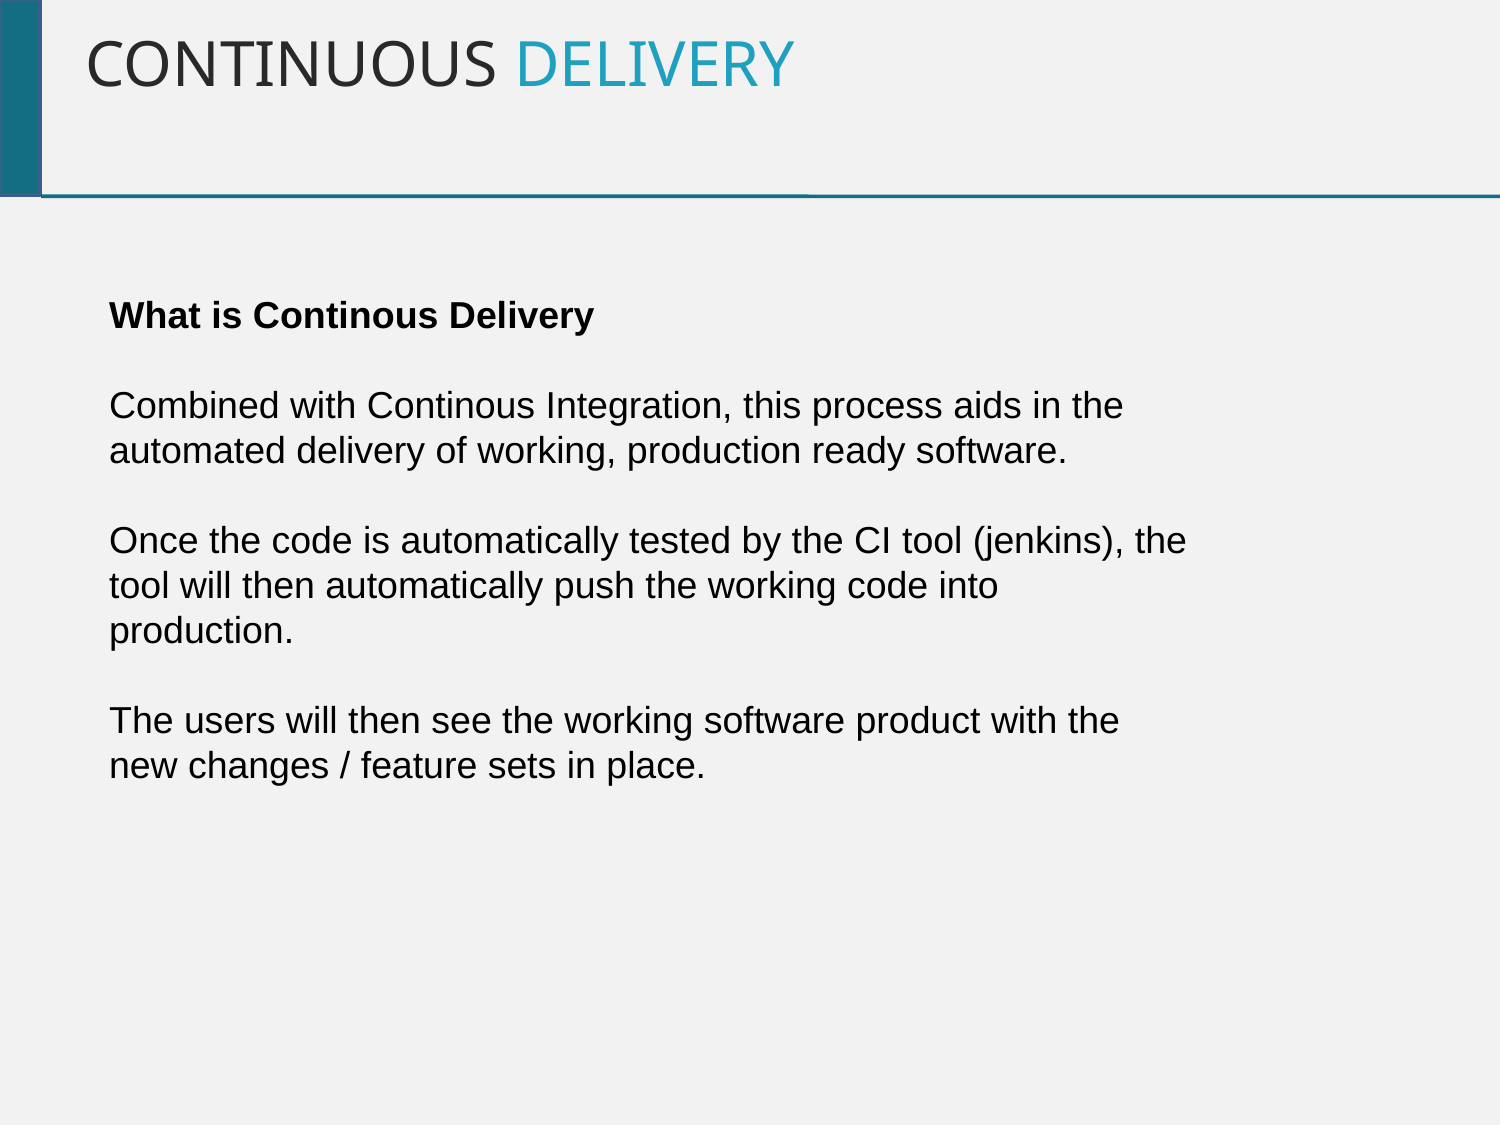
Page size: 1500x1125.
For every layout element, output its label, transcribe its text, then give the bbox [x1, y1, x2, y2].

text_box What is Continous Delivery Combined with Continous Integration, this process aids in the automated delivery of working, production ready software. Once the code is automatically tested by the CI tool (jenkins), the tool will then automatically push the working code into production. The users will then see the working software product with the new changes / feature sets in place. [94, 283, 1204, 676]
text_box [0, 0, 42, 197]
text_box Continuous Delivery [70, 2, 1293, 195]
text_box [75, 44, 1424, 915]
